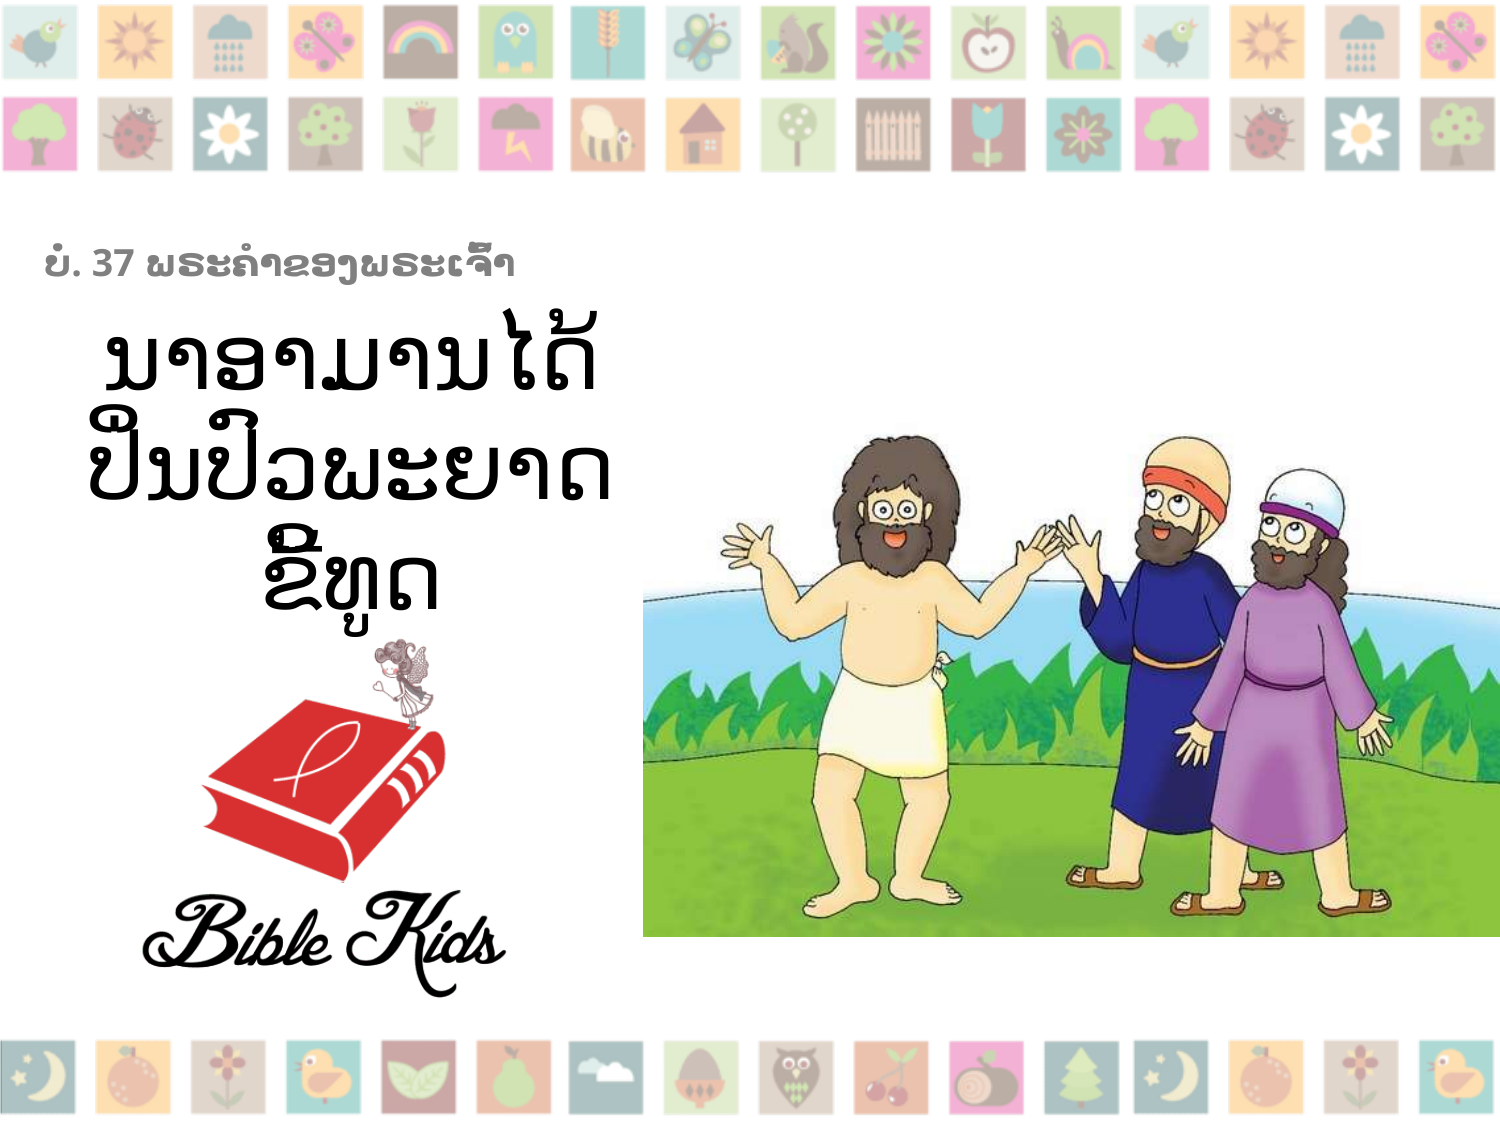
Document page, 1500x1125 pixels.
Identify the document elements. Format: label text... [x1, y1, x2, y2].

text_box ນາອາມານໄດ້ປິ່ນປົວພະຍາດຂີ້ທູດ [29, 290, 675, 636]
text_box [0, 1028, 1500, 1118]
picture [643, 328, 1500, 937]
picture [117, 600, 544, 1027]
text_box ບໍ່. 37 ພຣະ​ຄຳ​ຂອງ​ພຣະ​ເຈົ້າ [29, 231, 585, 290]
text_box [0, 3, 1500, 181]
